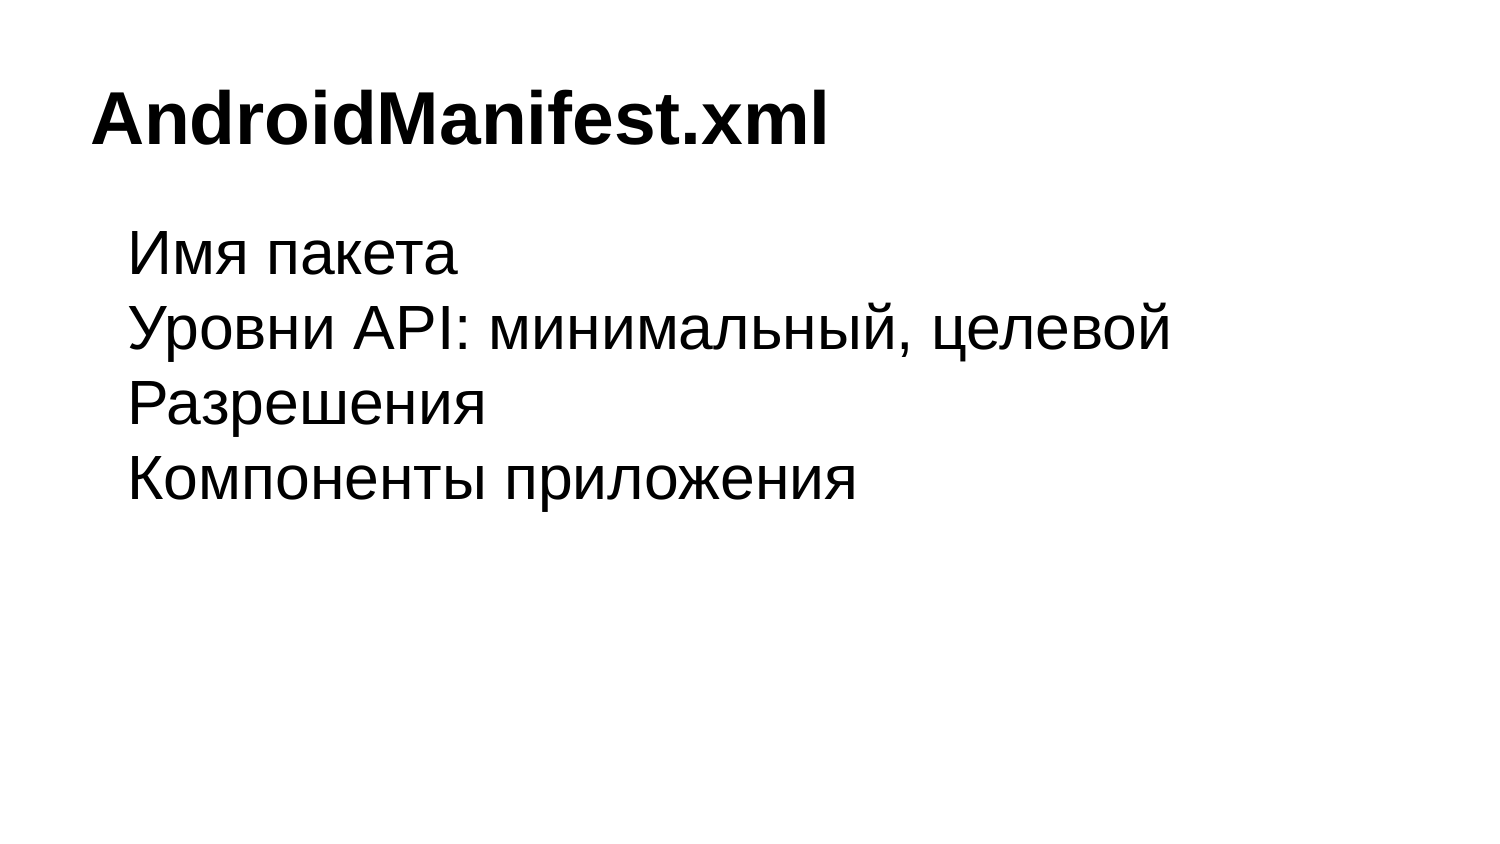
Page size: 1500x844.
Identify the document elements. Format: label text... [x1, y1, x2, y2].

title AndroidManifest.xml [75, 33, 1425, 175]
list Имя пакета Уровни API: минимальный, целевой Разрешения Компоненты приложения [75, 196, 1425, 808]
